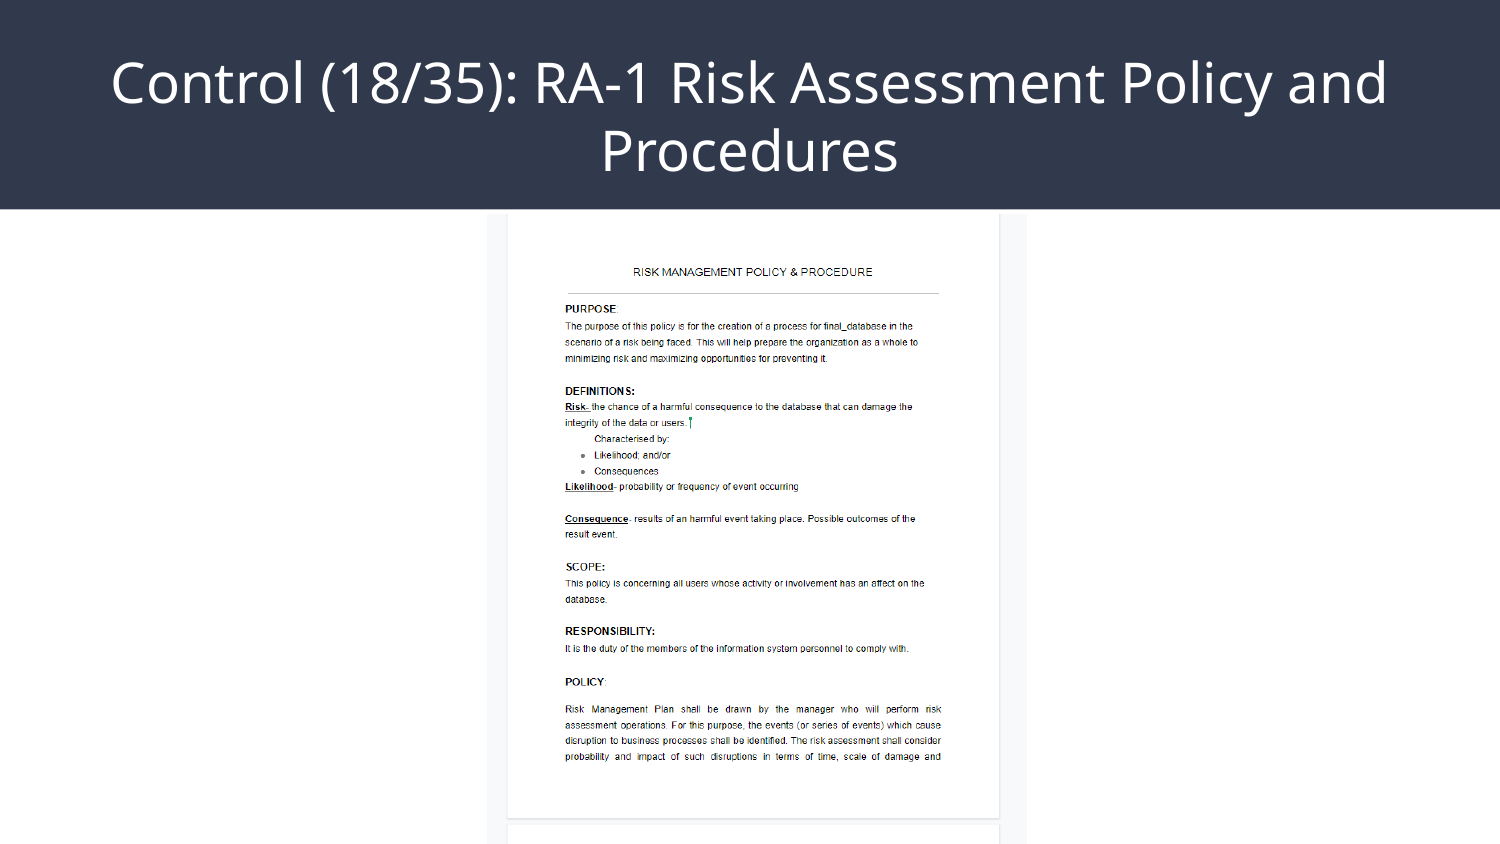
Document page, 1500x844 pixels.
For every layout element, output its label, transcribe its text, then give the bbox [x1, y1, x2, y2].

picture [486, 214, 1027, 844]
title Control (18/35): RA-1 Risk Assessment Policy and Procedures [51, 32, 1449, 135]
